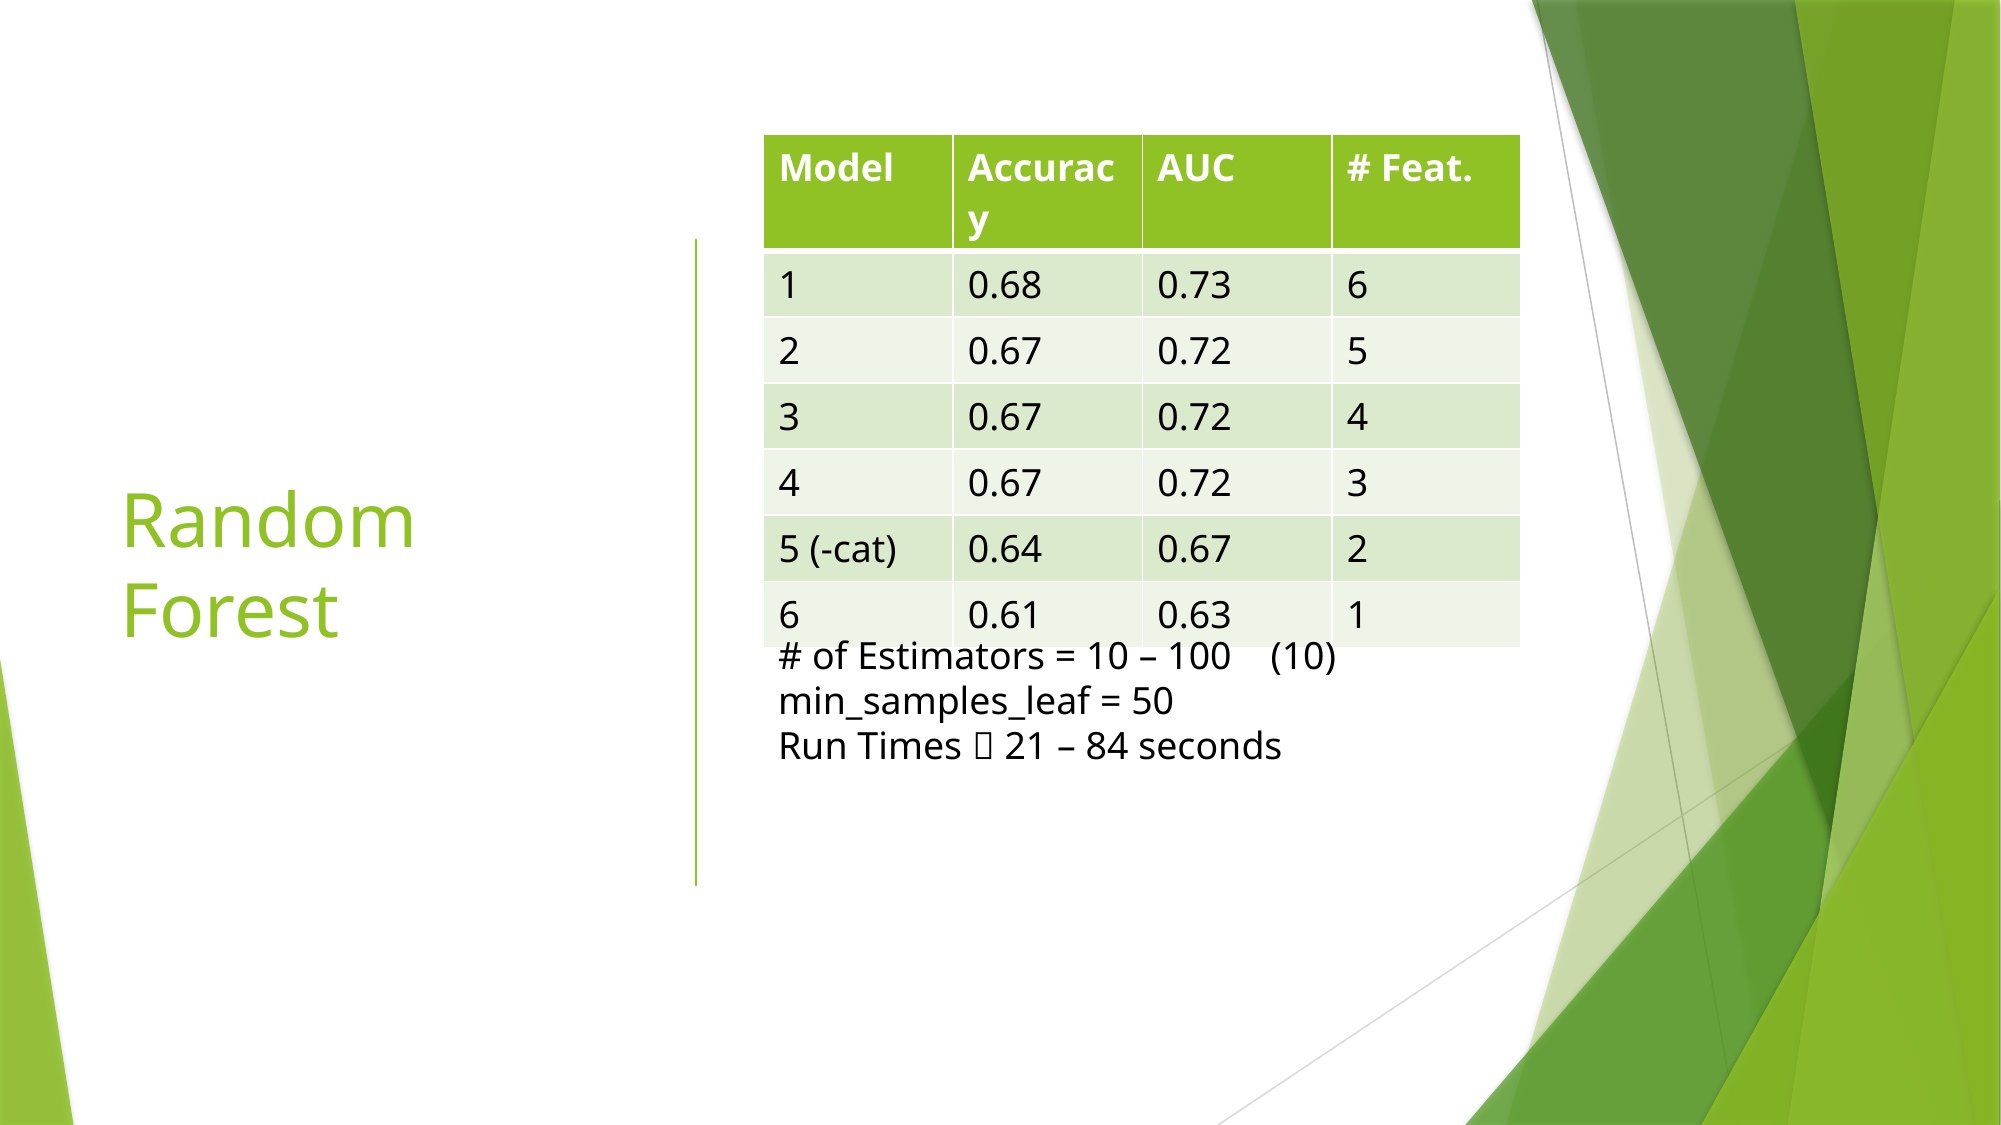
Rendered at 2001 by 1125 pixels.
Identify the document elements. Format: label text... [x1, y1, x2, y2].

table_cell 0.67 [954, 318, 1142, 382]
table_cell 1 [1333, 582, 1520, 624]
table_cell 6 [764, 582, 952, 624]
table_cell 3 [1333, 450, 1520, 514]
table_cell 0.73 [1143, 254, 1331, 316]
table_cell 2 [764, 318, 952, 382]
table_cell 4 [764, 450, 952, 514]
table_cell 0.72 [1143, 384, 1331, 448]
table_cell 0.68 [954, 254, 1142, 316]
table_cell 5 (-cat) [764, 516, 952, 581]
title Random Forest [105, 133, 658, 991]
table_cell 0.64 [954, 516, 1142, 581]
table_header Accuracy [954, 135, 1142, 248]
table_cell 0.67 [954, 450, 1142, 514]
table_cell 5 [1333, 318, 1520, 382]
table_cell 0.67 [954, 384, 1142, 448]
table_header Model [764, 135, 952, 248]
table_cell 6 [1333, 254, 1520, 316]
table_cell 2 [1333, 516, 1520, 581]
text_box # of Estimators = 10 – 100 (10) min_samples_leaf = 50 Run Times  21 – 84 seconds [763, 624, 1548, 775]
table_cell 0.67 [1143, 516, 1331, 581]
table_cell 0.61 [954, 582, 1142, 624]
table_header # Feat. [1333, 135, 1520, 248]
table_header AUC [1143, 135, 1331, 248]
table_cell 3 [764, 384, 952, 448]
table_cell 1 [764, 254, 952, 316]
table_cell 4 [1333, 384, 1520, 448]
table_cell 0.72 [1143, 450, 1331, 514]
table_cell 0.72 [1143, 318, 1331, 382]
table_cell 0.63 [1143, 582, 1331, 624]
